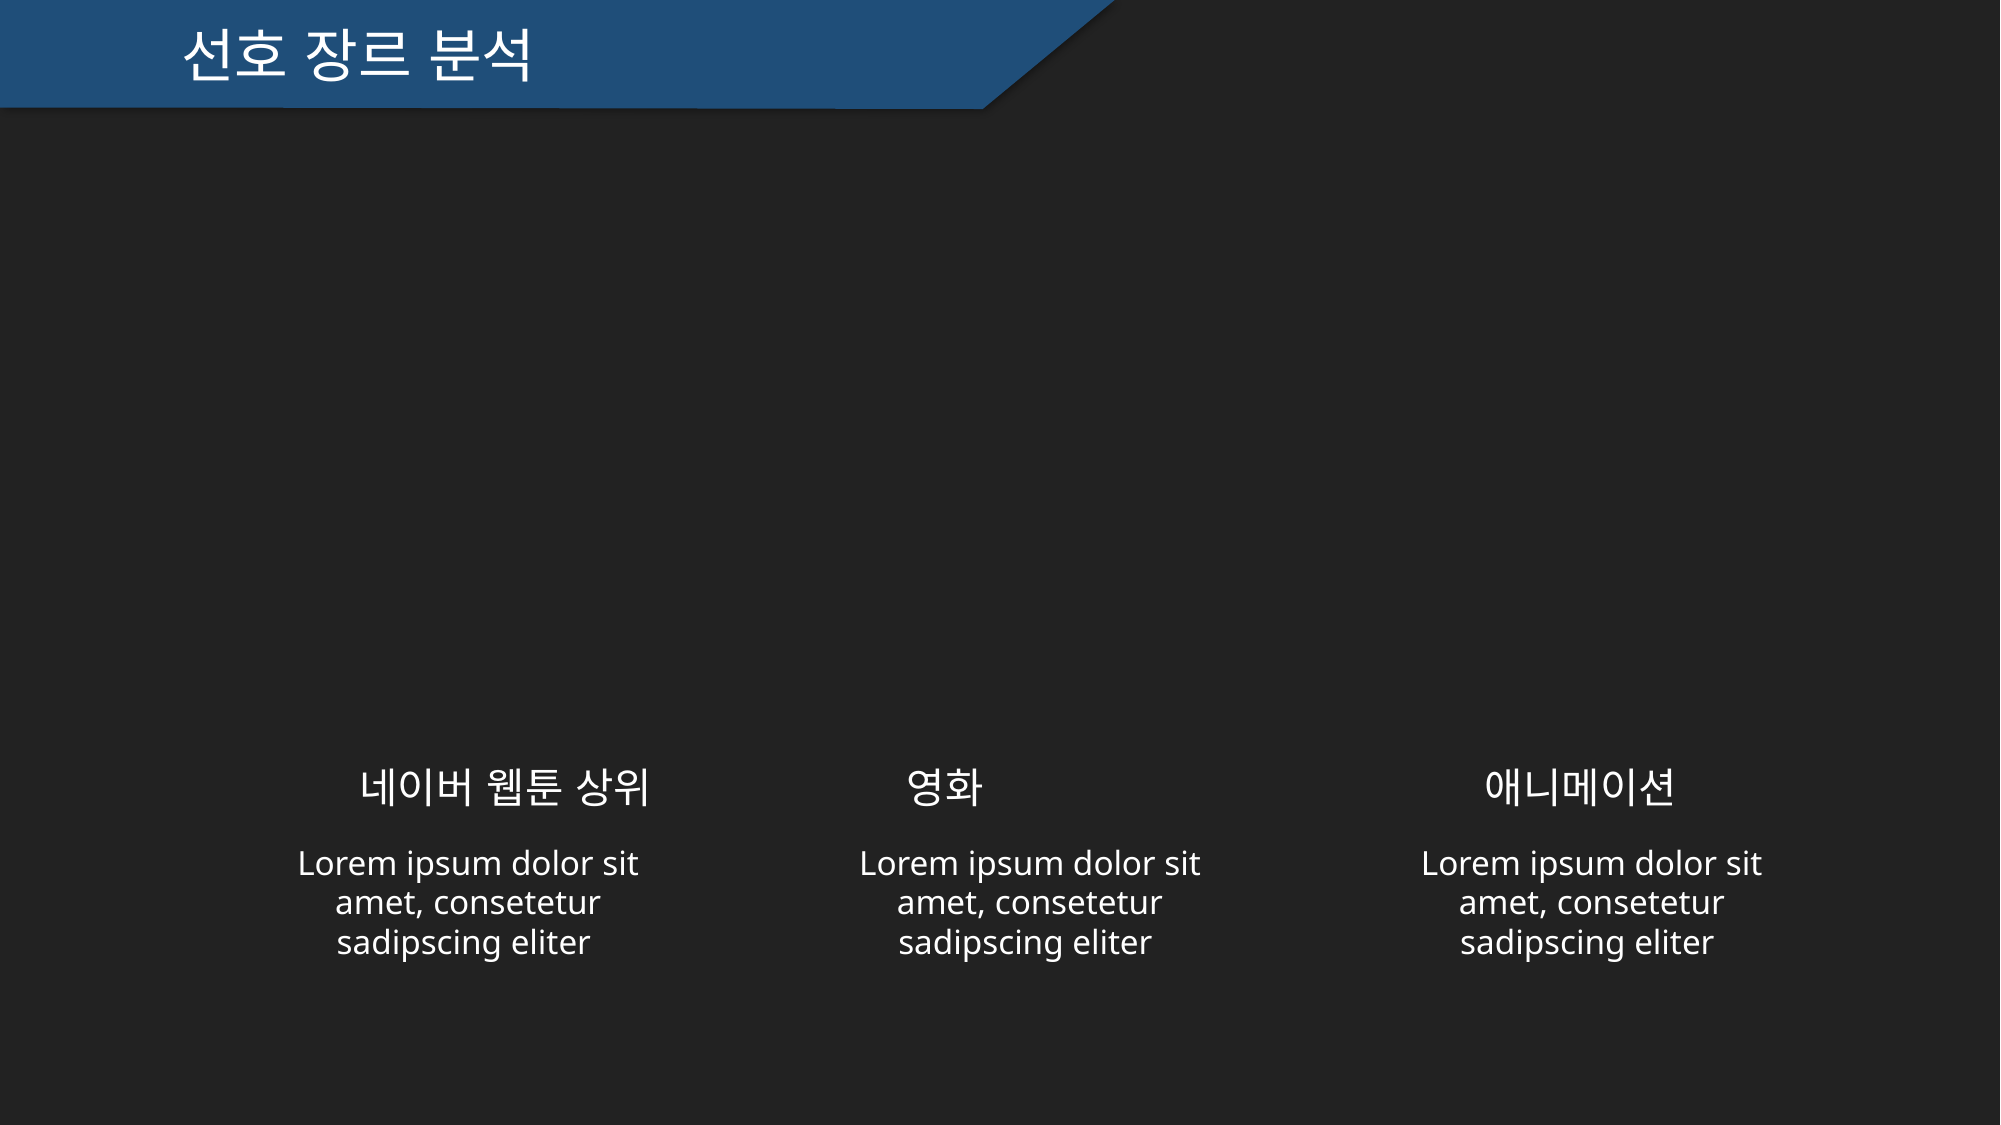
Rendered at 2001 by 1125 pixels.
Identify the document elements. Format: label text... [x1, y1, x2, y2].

text_box 네이버 웹툰 상위 [344, 754, 668, 819]
text_box [0, 0, 1117, 111]
text_box Lorem ipsum dolor sit amet, consetetur sadipscing eliter [1390, 834, 1793, 969]
text_box Lorem ipsum dolor sit amet, consetetur sadipscing eliter [829, 834, 1232, 969]
text_box 애니메이션 [1470, 754, 1693, 819]
text_box 영화 [892, 754, 999, 819]
text_box 선호 장르 분석 [166, 11, 550, 97]
text_box Lorem ipsum dolor sit amet, consetetur sadipscing eliter [267, 834, 670, 969]
